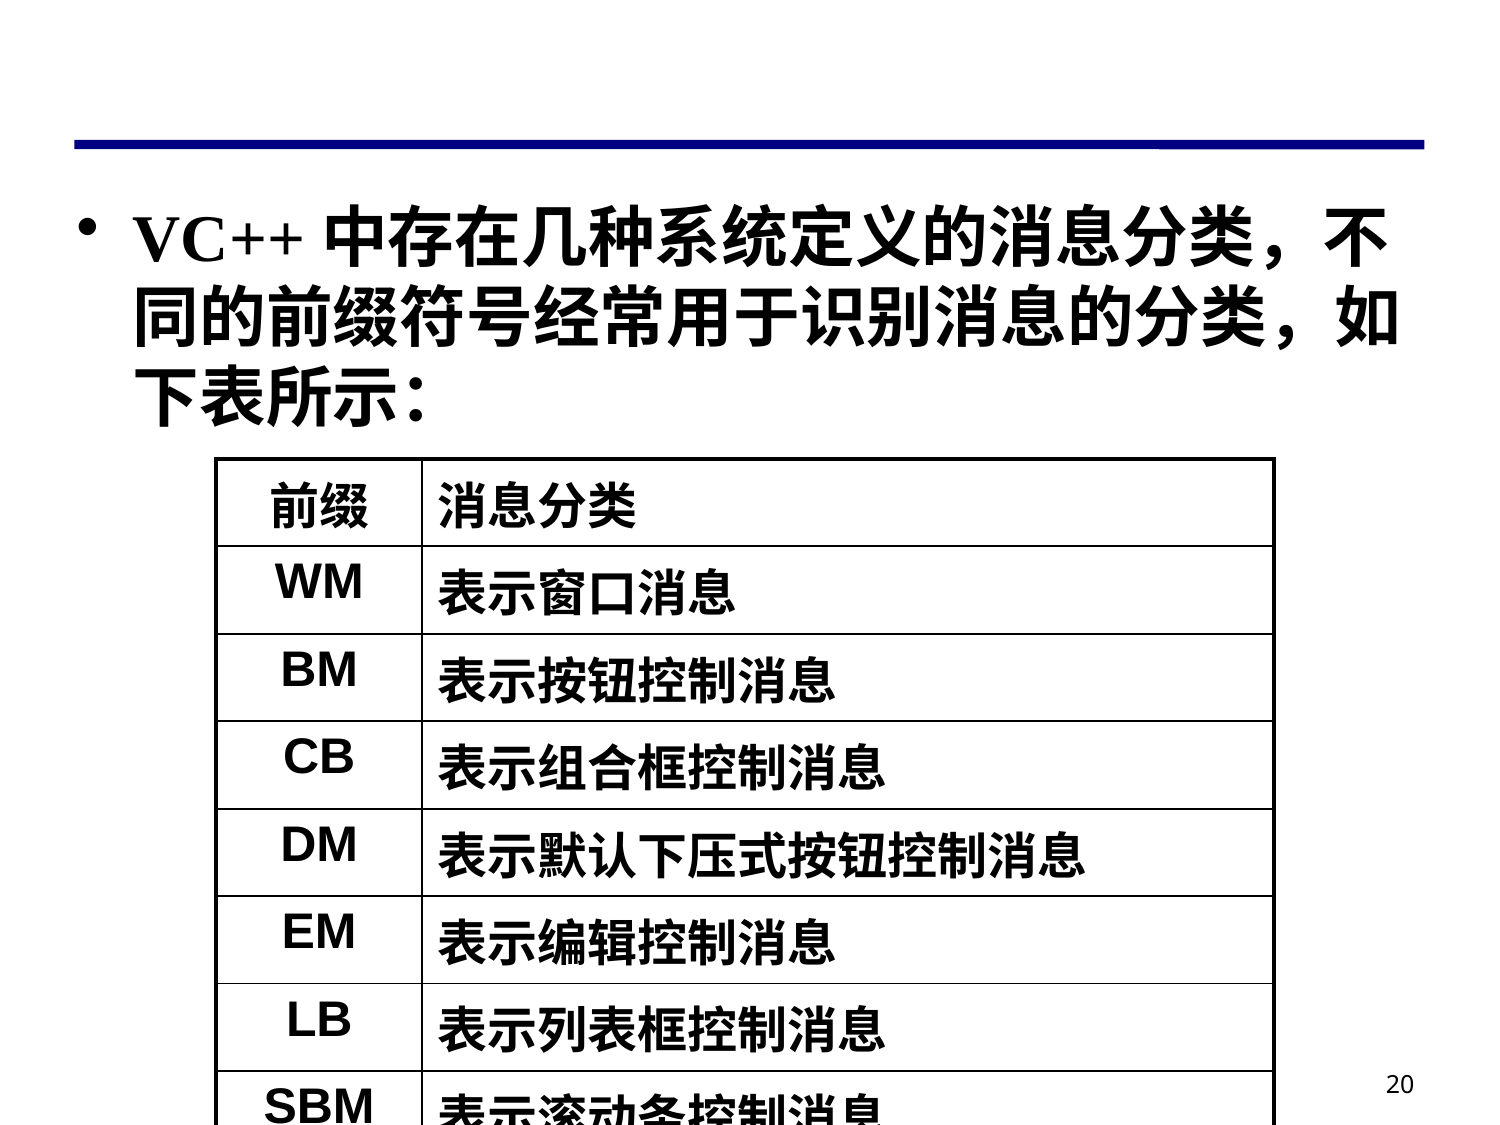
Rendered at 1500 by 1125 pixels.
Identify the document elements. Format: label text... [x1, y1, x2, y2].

table_cell 表示滚动条控制消息 [423, 1072, 1272, 1125]
table_cell CB [218, 722, 421, 808]
table_cell BM [218, 635, 421, 720]
table_cell 表示按钮控制消息 [423, 635, 1272, 720]
table_cell 表示列表框控制消息 [423, 984, 1272, 1070]
table_cell 表示默认下压式按钮控制消息 [423, 810, 1272, 895]
table_header 消息分类 [423, 461, 1272, 545]
table_cell WM [218, 547, 421, 633]
table_cell LB [218, 984, 421, 1070]
table_cell 表示窗口消息 [423, 547, 1272, 633]
table_cell 表示编辑控制消息 [423, 897, 1272, 983]
table_cell SBM [218, 1072, 421, 1125]
table_cell DM [218, 810, 421, 895]
list VC++中存在几种系统定义的消息分类，不同的前缀符号经常用于识别消息的分类，如下表所示： [61, 187, 1438, 439]
table_cell EM [218, 897, 421, 983]
table_cell 表示组合框控制消息 [423, 722, 1272, 808]
table_header 前缀 [218, 461, 421, 545]
